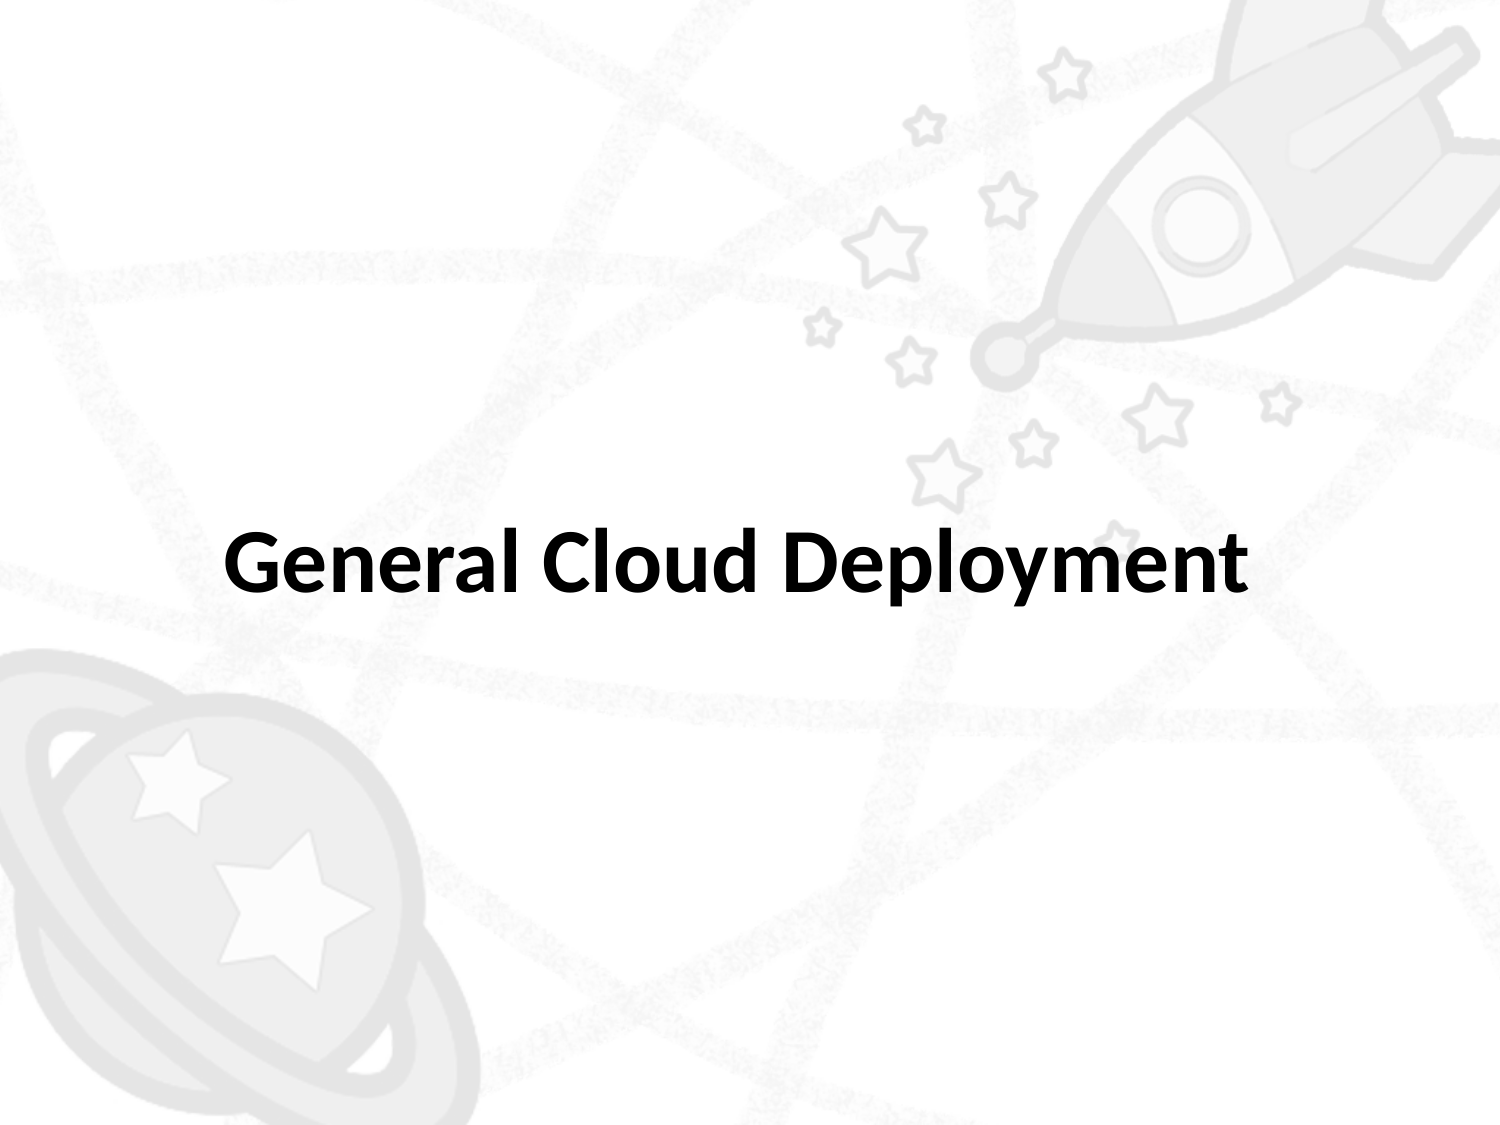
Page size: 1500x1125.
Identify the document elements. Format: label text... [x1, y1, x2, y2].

title General Cloud Deployment [62, 462, 1413, 650]
